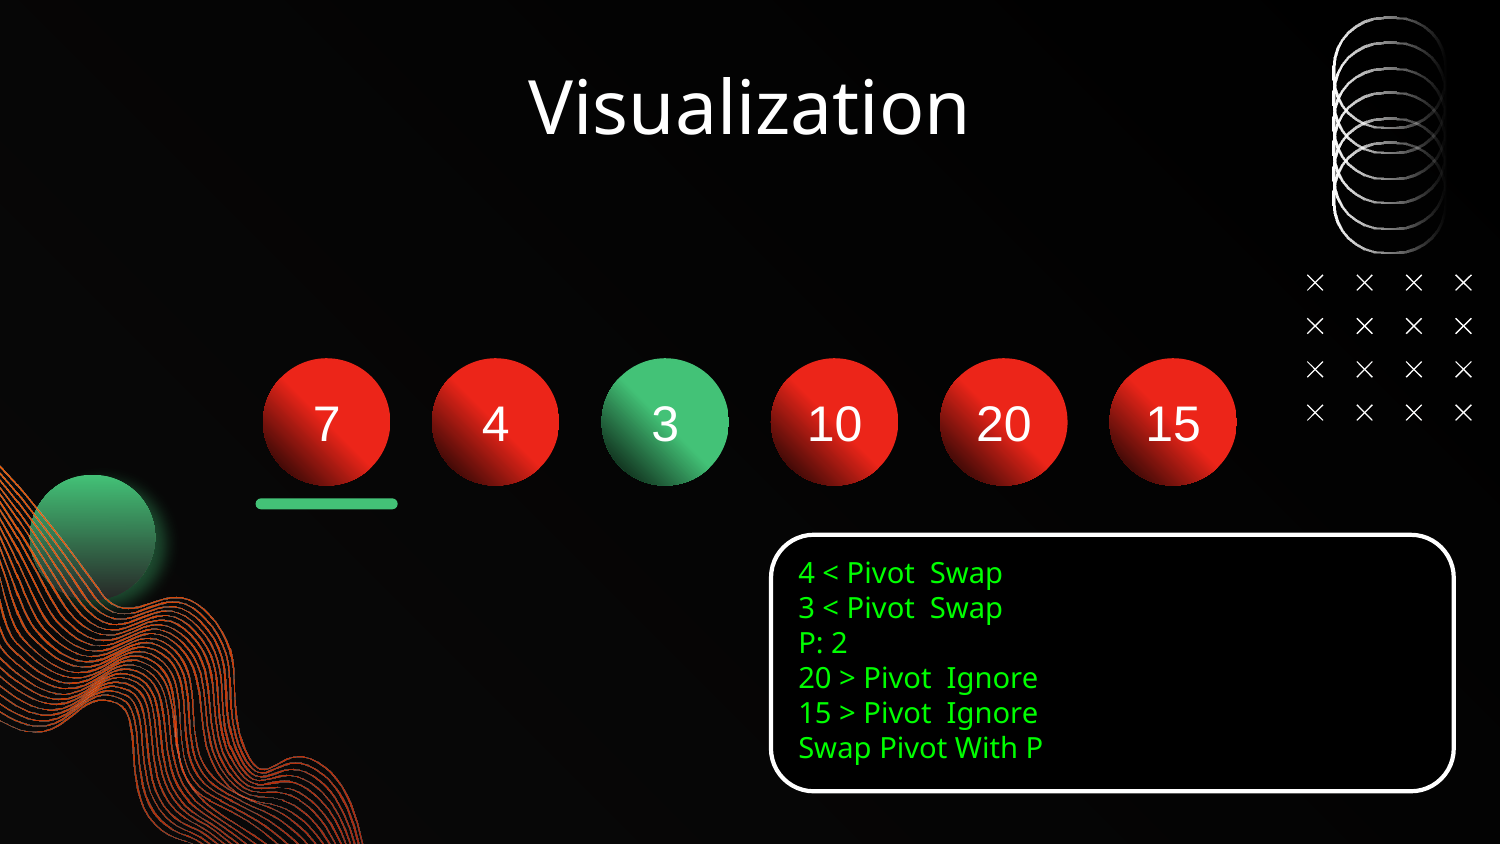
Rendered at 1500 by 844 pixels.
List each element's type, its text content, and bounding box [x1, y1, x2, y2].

text_box 7 [260, 356, 393, 488]
text_box Visualization [486, 52, 1014, 158]
text_box 15 [1107, 356, 1240, 488]
text_box 20 [938, 356, 1070, 488]
text_box [253, 496, 400, 512]
text_box 10 [768, 356, 901, 488]
text_box 3 [599, 356, 732, 488]
text_box 4 [429, 356, 562, 488]
